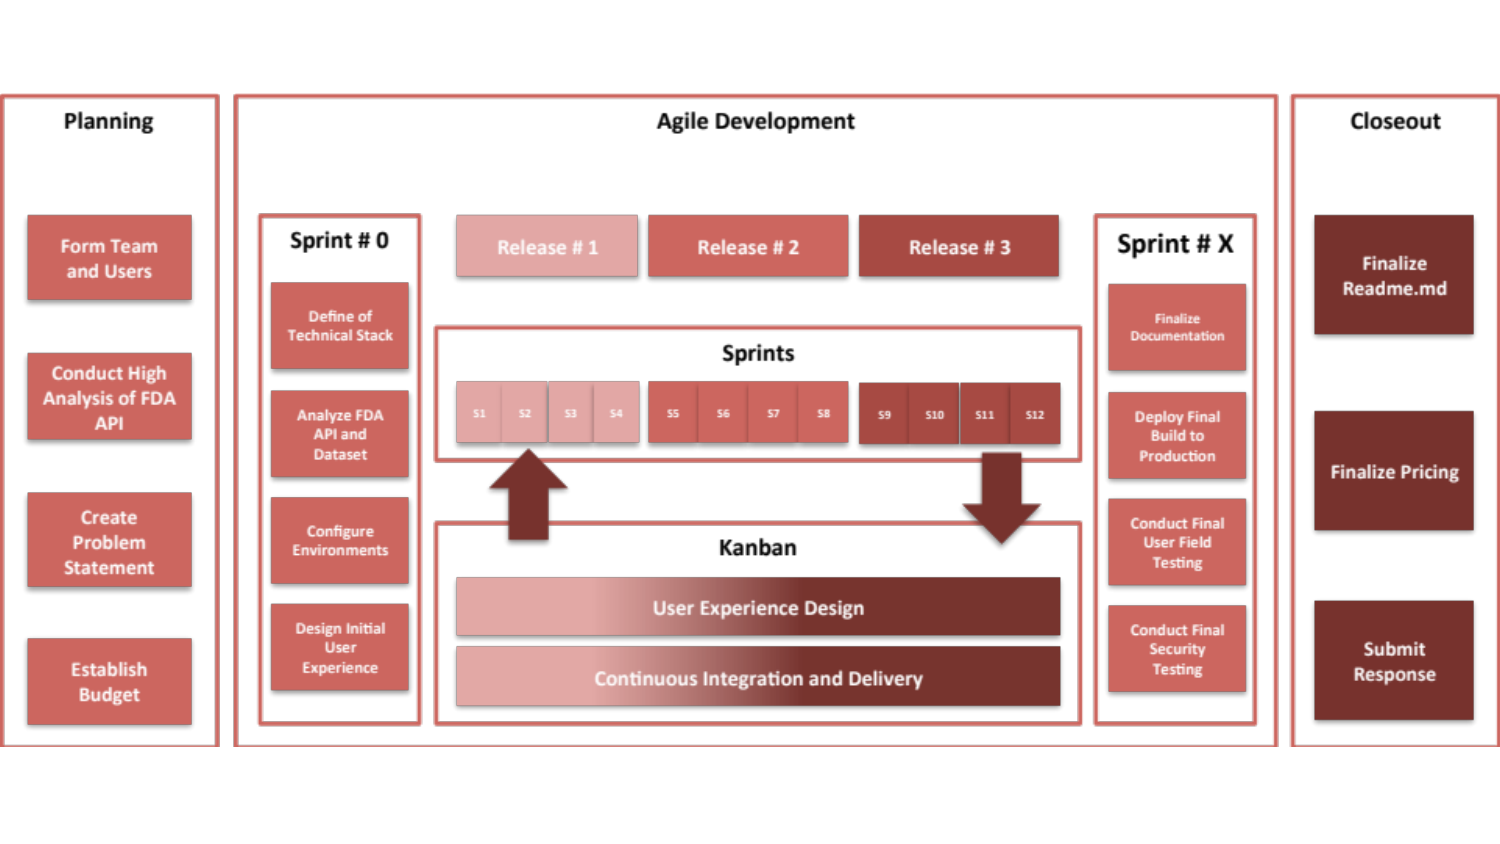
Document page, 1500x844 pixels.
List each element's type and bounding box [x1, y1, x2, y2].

picture [0, 93, 1500, 747]
